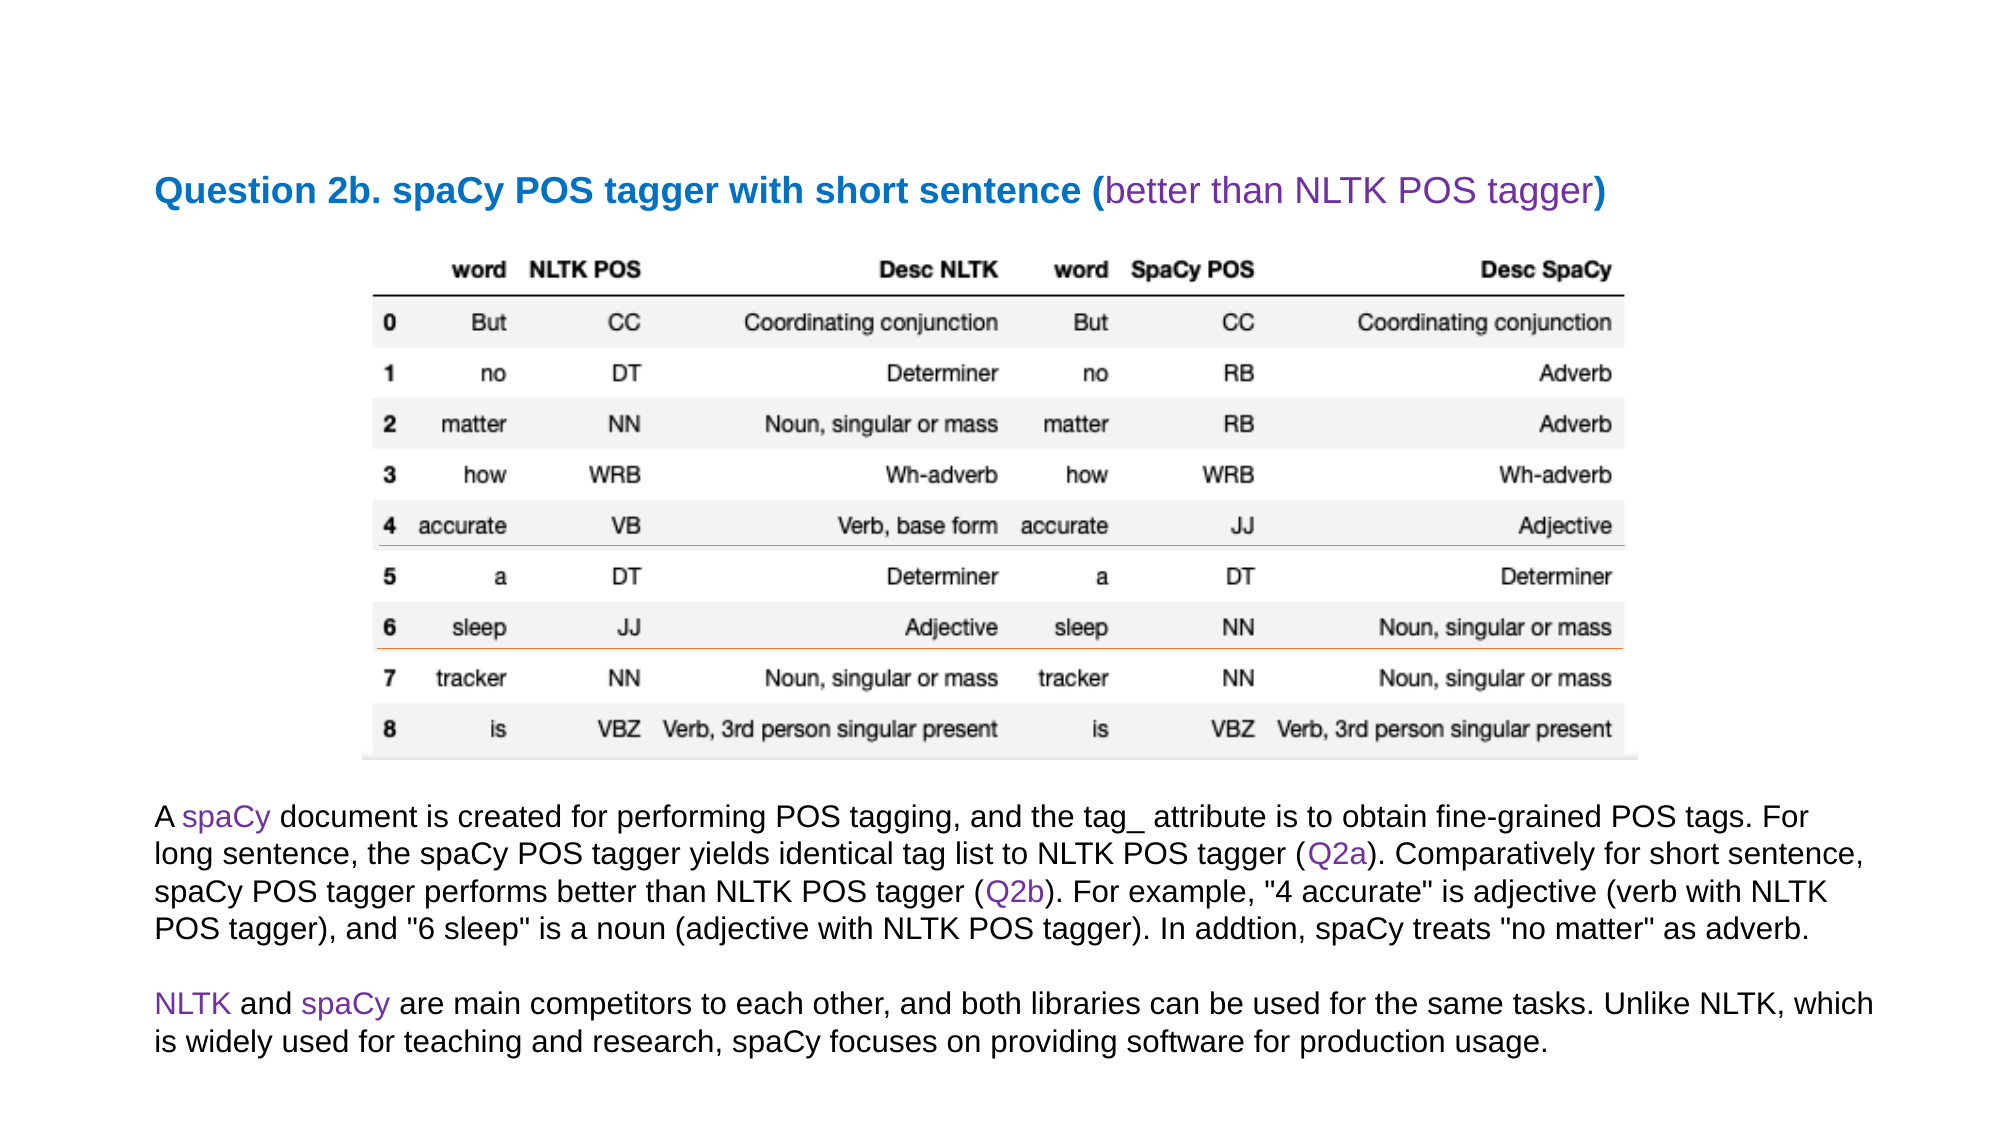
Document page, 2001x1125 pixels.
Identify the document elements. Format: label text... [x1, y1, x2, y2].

text_box A spaCy document is created for performing POS tagging, and the tag_ attribute is to obtain fine-grained POS tags. For long sentence, the spaCy POS tagger yields identical tag list to NLTK POS tagger (Q2a). Comparatively for short sentence, spaCy POS tagger performs better than NLTK POS tagger (Q2b). For example, "4 accurate" is adjective (verb with NLTK POS tagger), and "6 sleep" is a noun (adjective with NLTK POS tagger). In addtion, spaCy treats "no matter" as adverb. NLTK and spaCy are main competitors to each other, and both libraries can be used for the same tasks. Unlike NLTK, which is widely used for teaching and research, spaCy focuses on providing software for production usage. [139, 788, 1893, 1066]
text_box Question 2b. spaCy POS tagger with short sentence (better than NLTK POS tagger) [139, 158, 1936, 219]
picture [362, 248, 1638, 760]
